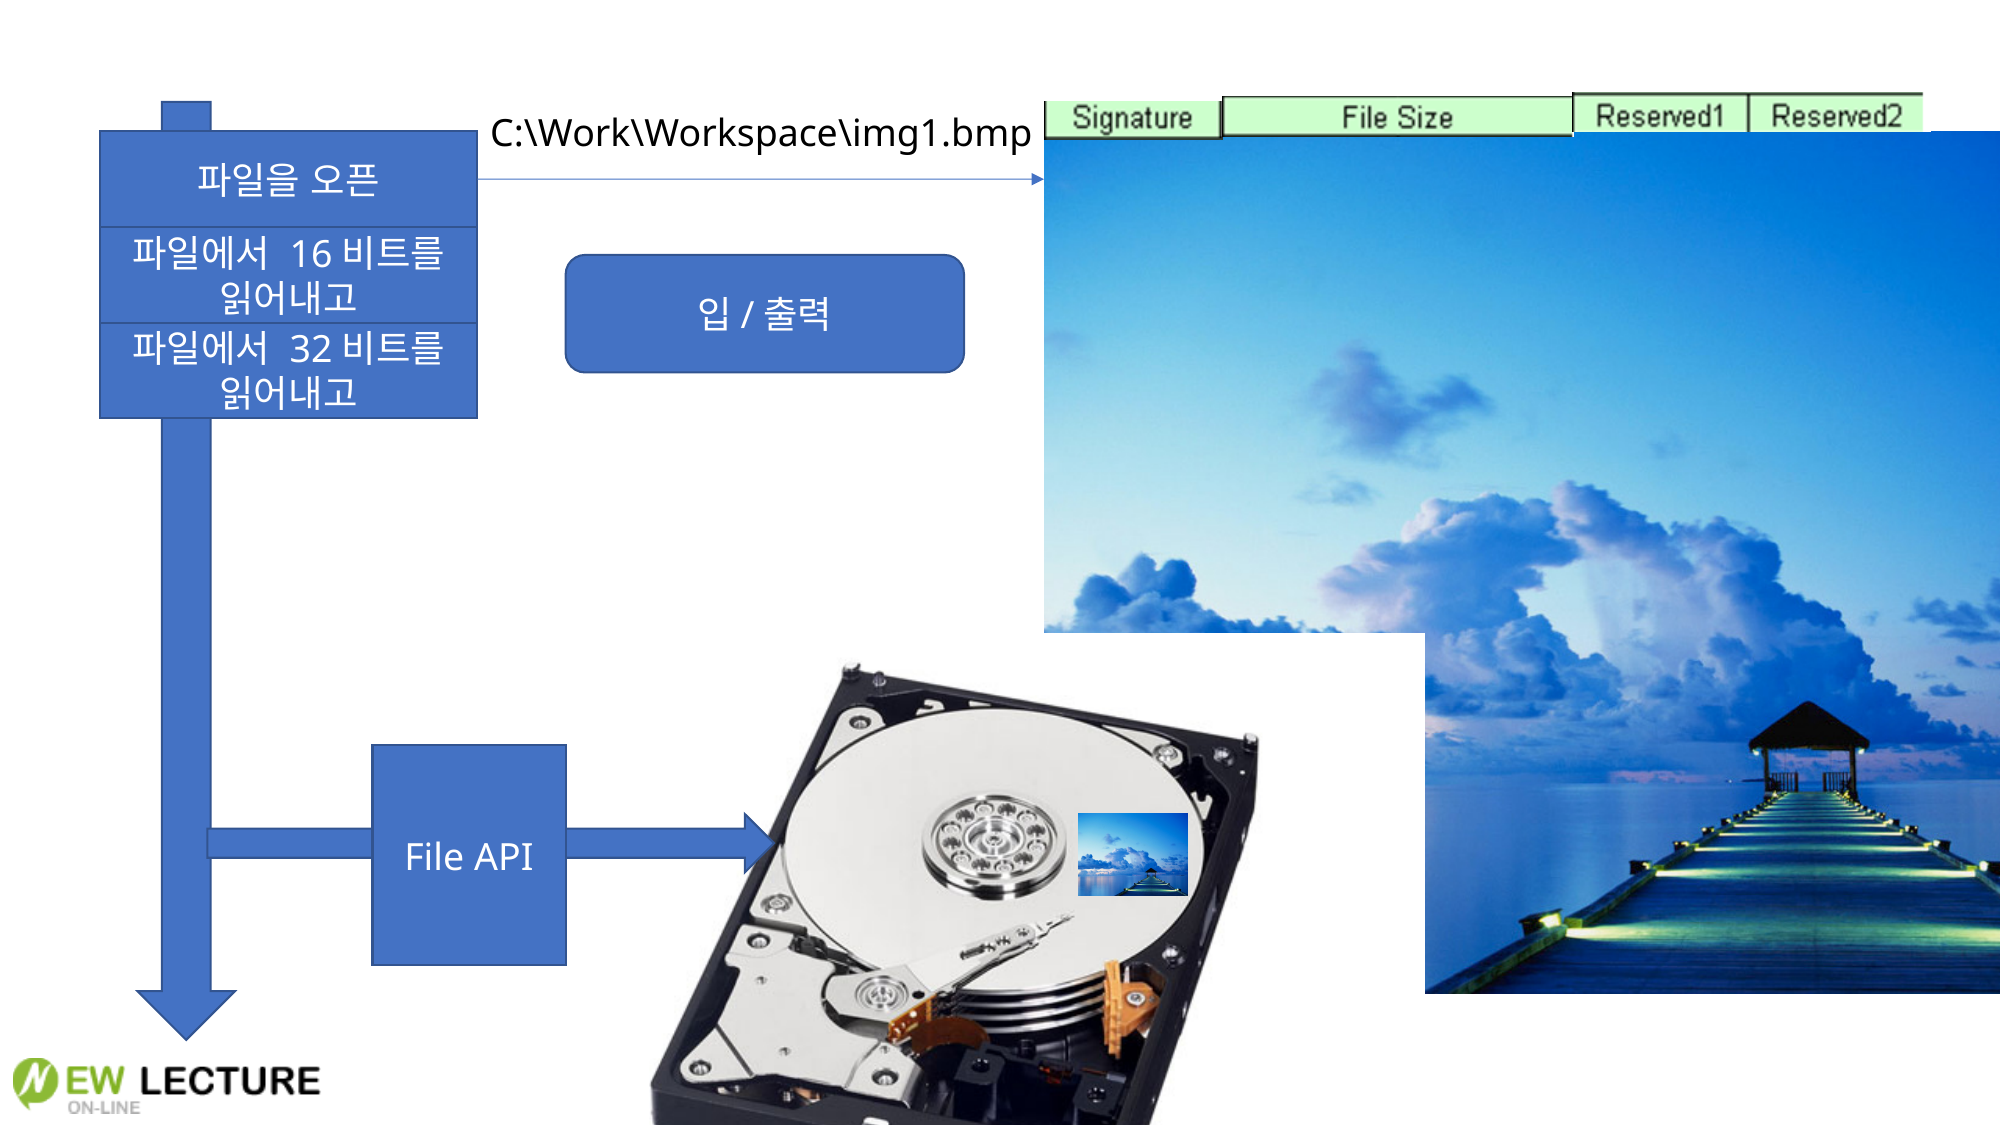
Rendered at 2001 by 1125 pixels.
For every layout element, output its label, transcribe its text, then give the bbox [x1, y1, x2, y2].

text_box 입/출력 [564, 253, 966, 374]
picture [487, 92, 2000, 1125]
picture [13, 1058, 323, 1114]
text_box [160, 100, 212, 130]
text_box [134, 419, 238, 1042]
text_box 파일에서 16비트를 읽어내고 [99, 226, 478, 322]
text_box C:\Work\Workspace\img1.bmp [475, 101, 1044, 161]
text_box 파일에서 32비트를 읽어내고 [99, 322, 478, 419]
text_box 파일을 오픈 [99, 130, 478, 226]
text_box [206, 827, 371, 859]
text_box File API [371, 744, 487, 966]
